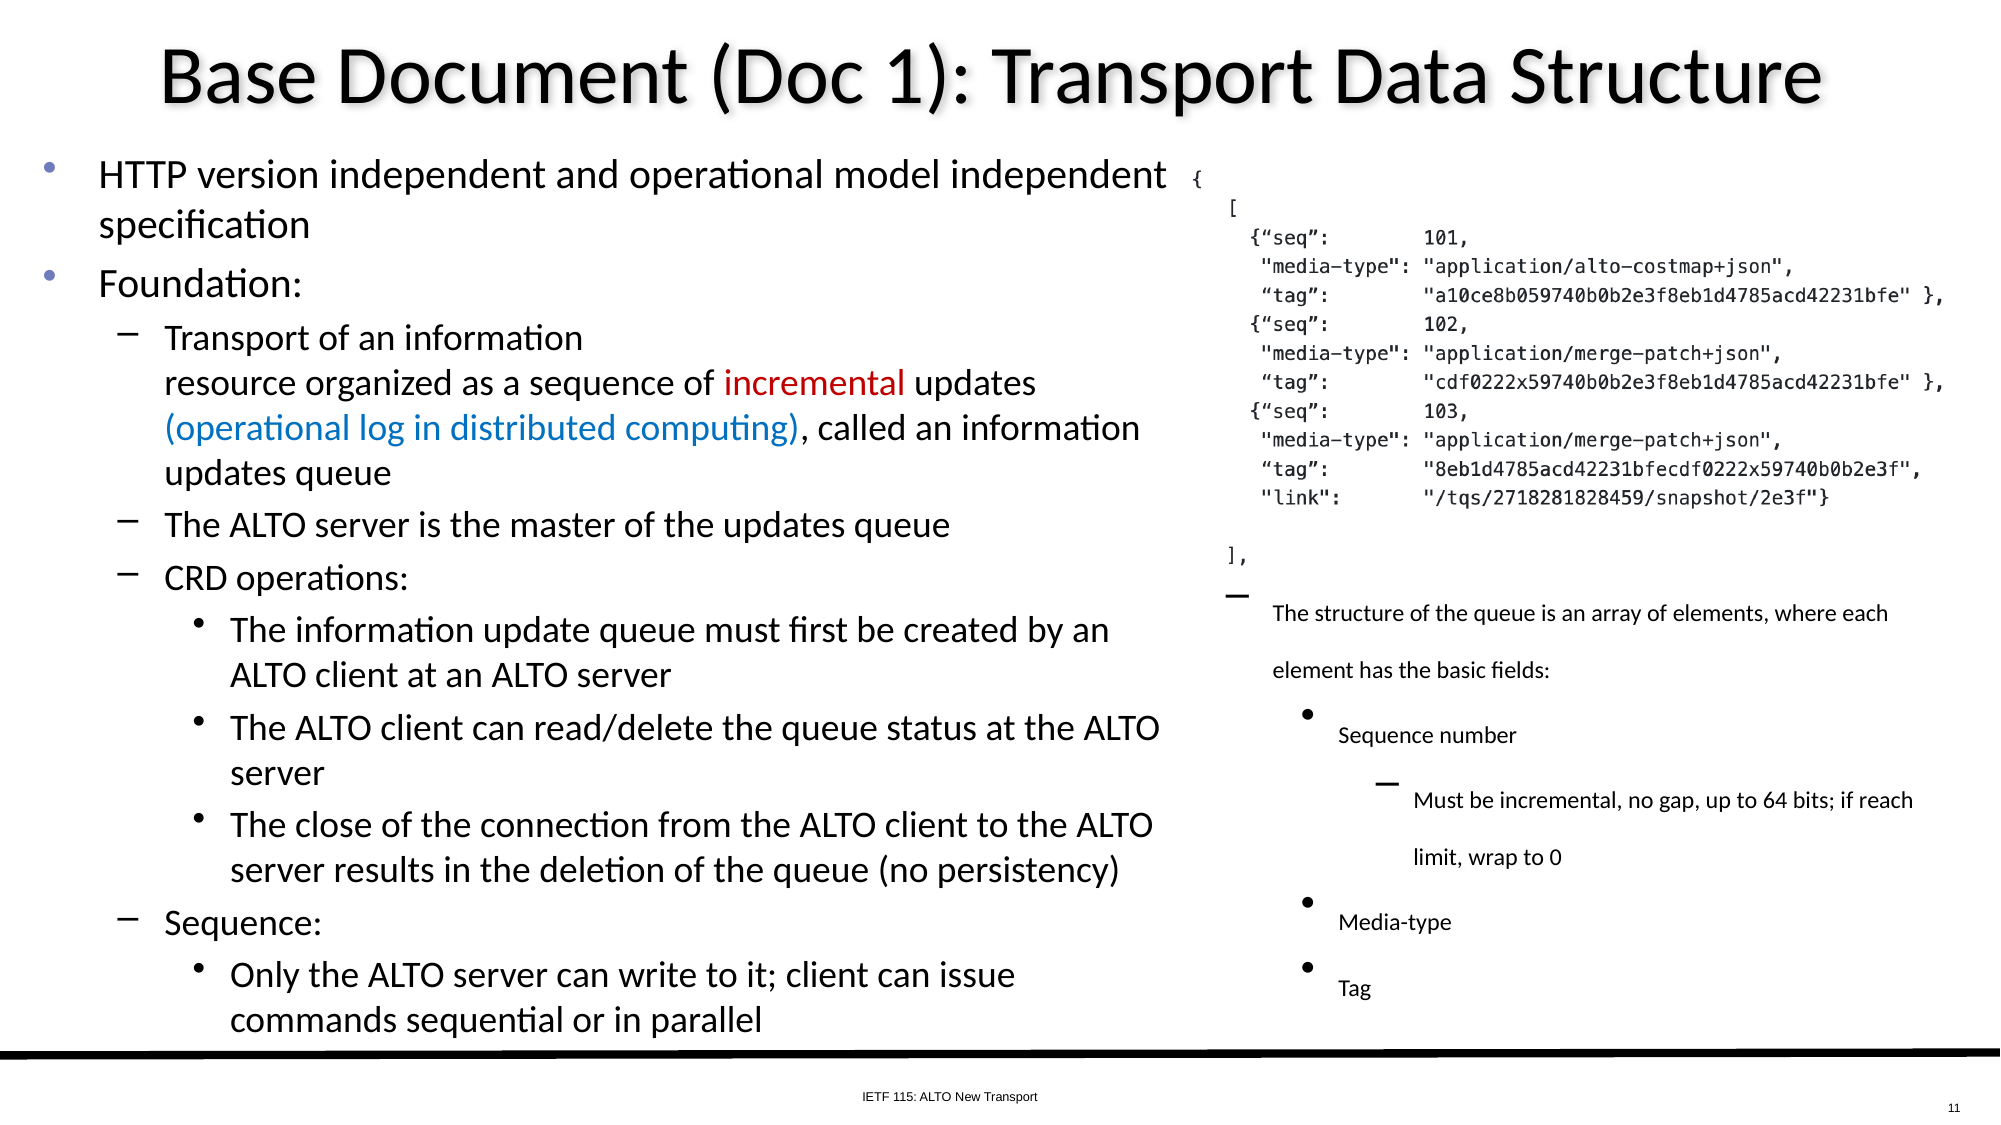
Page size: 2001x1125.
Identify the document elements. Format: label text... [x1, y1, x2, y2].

list HTTP version independent and operational model independent specification Foundation: Transport of an information resource organized as a sequence of incremental updates (operational log in distributed computing), called an information updates queue The ALTO server is the master of the updates queue CRD operations: The information update queue must first be created by an ALTO client at an ALTO server The ALTO client can read/delete the queue status at the ALTO server The close of the connection from the ALTO client to the ALTO server results in the deletion of the queue (no persistency) Sequence: Only the ALTO server can write to it; client can issue commands sequential or in parallel [27, 139, 1195, 1058]
picture [1179, 162, 1960, 573]
title Base Document (Doc 1): Transport Data Structure [55, 13, 1930, 127]
text_box The structure of the queue is an array of elements, where each element has the basic fields: Sequence number Must be incremental, no gap, up to 64 bits; if reach limit, wrap to 0 Media-type Tag [1135, 561, 1970, 1058]
